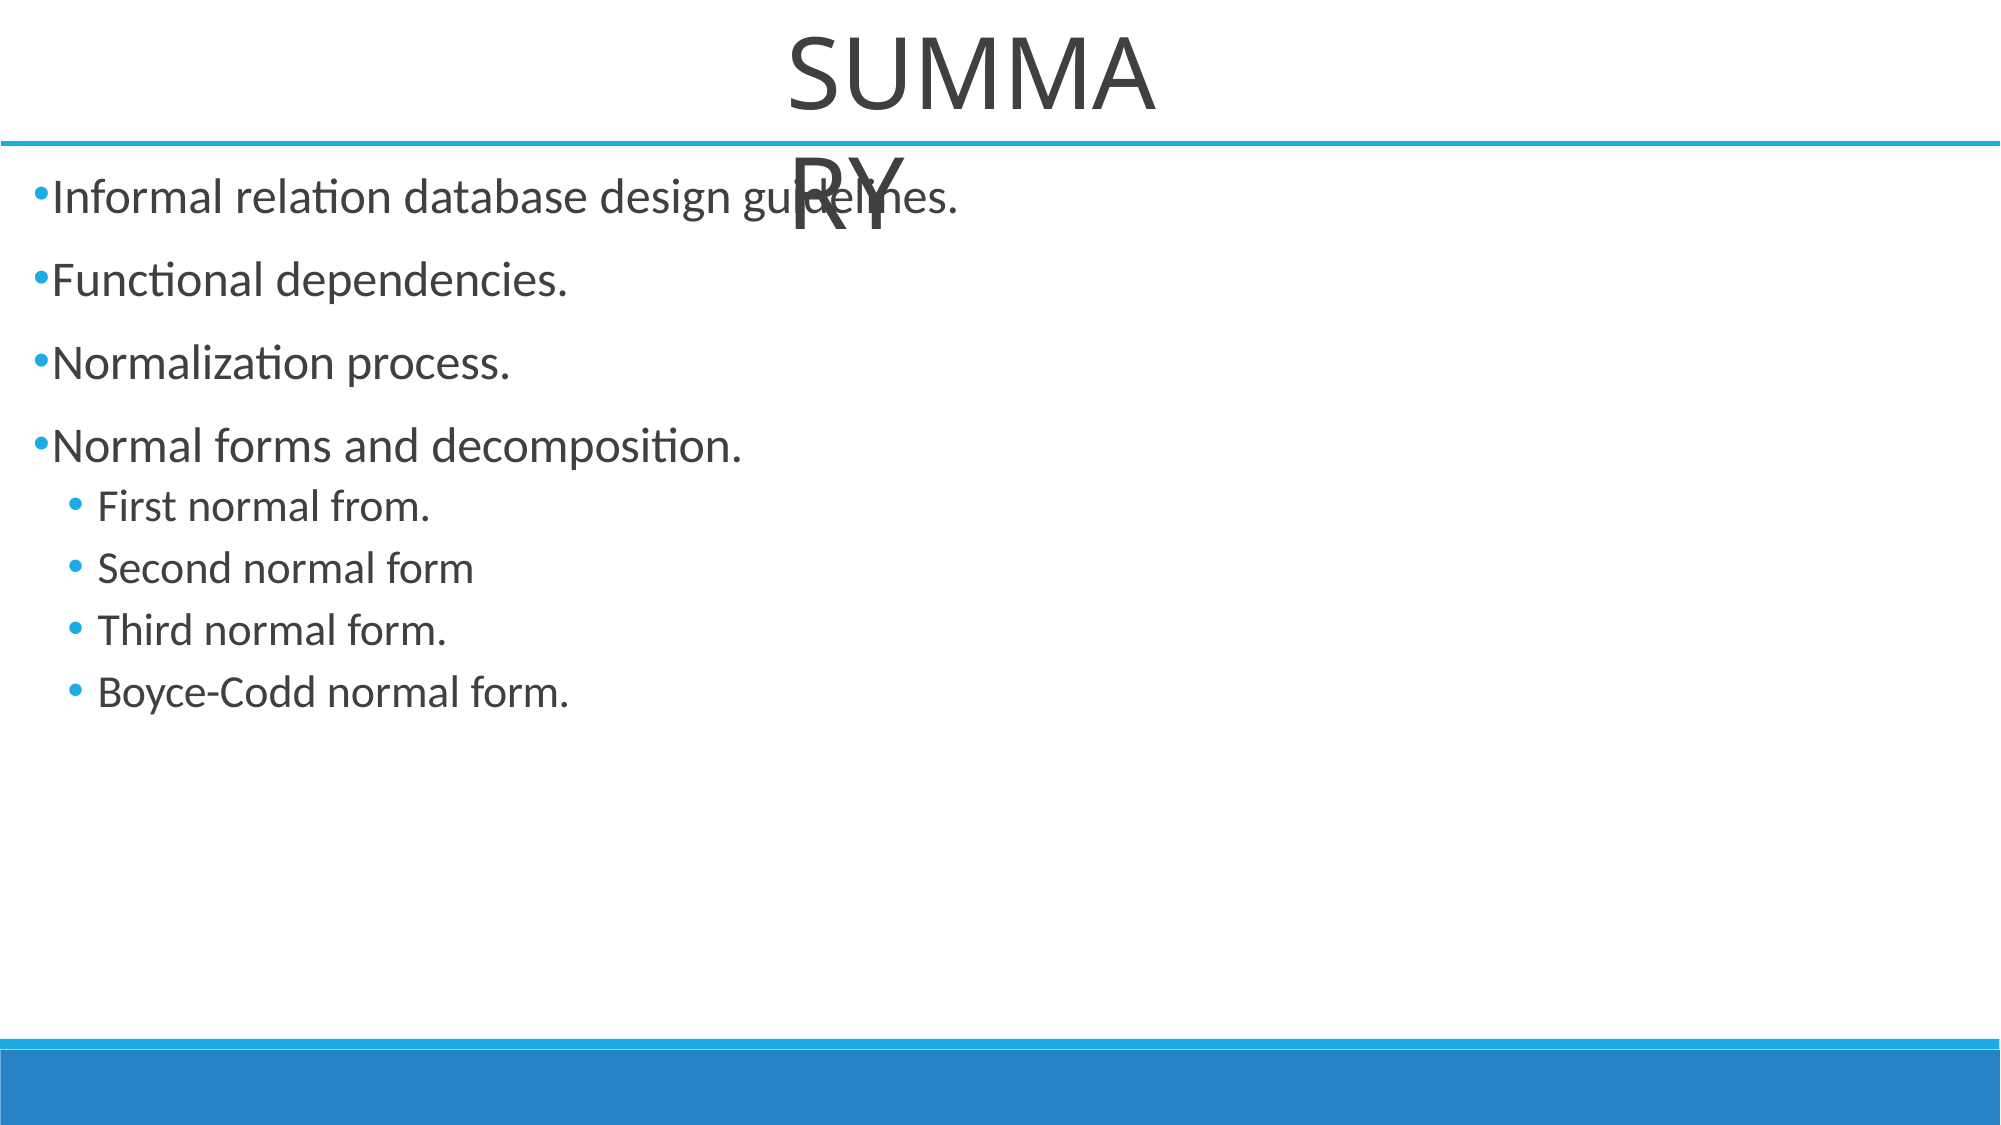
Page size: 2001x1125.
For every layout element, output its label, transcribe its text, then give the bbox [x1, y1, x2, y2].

text_box Informal relation database design guidelines. Functional dependencies. Normalization process. Normal forms and decomposition. First normal from. Second normal form Third normal form. Boyce-Codd normal form. [32, 144, 964, 717]
title SUMMARY [784, 144, 1217, 250]
title SUMMARY [784, 7, 1217, 143]
text_box Informal relation database design guidelines. Functional dependencies. Normalization process. Normal forms and decomposition. First normal from. Second normal form Third normal form. Boyce-Codd normal form. [32, 137, 784, 143]
